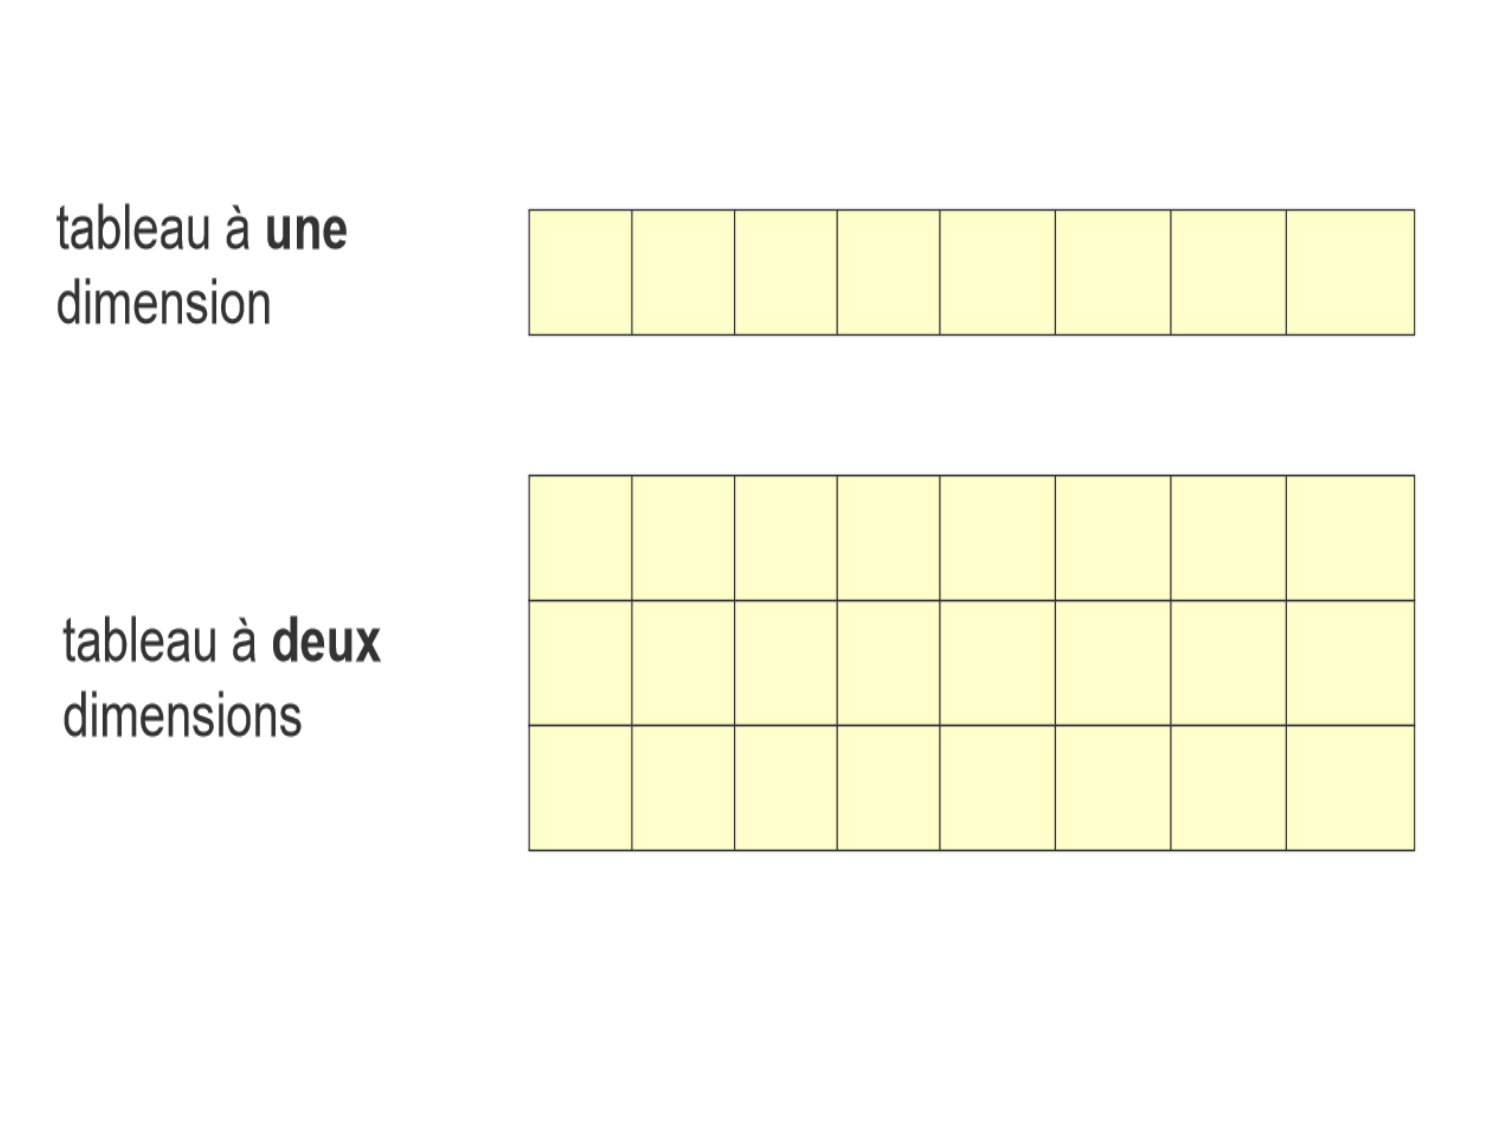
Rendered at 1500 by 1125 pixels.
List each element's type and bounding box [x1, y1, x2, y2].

picture [41, 125, 1459, 890]
